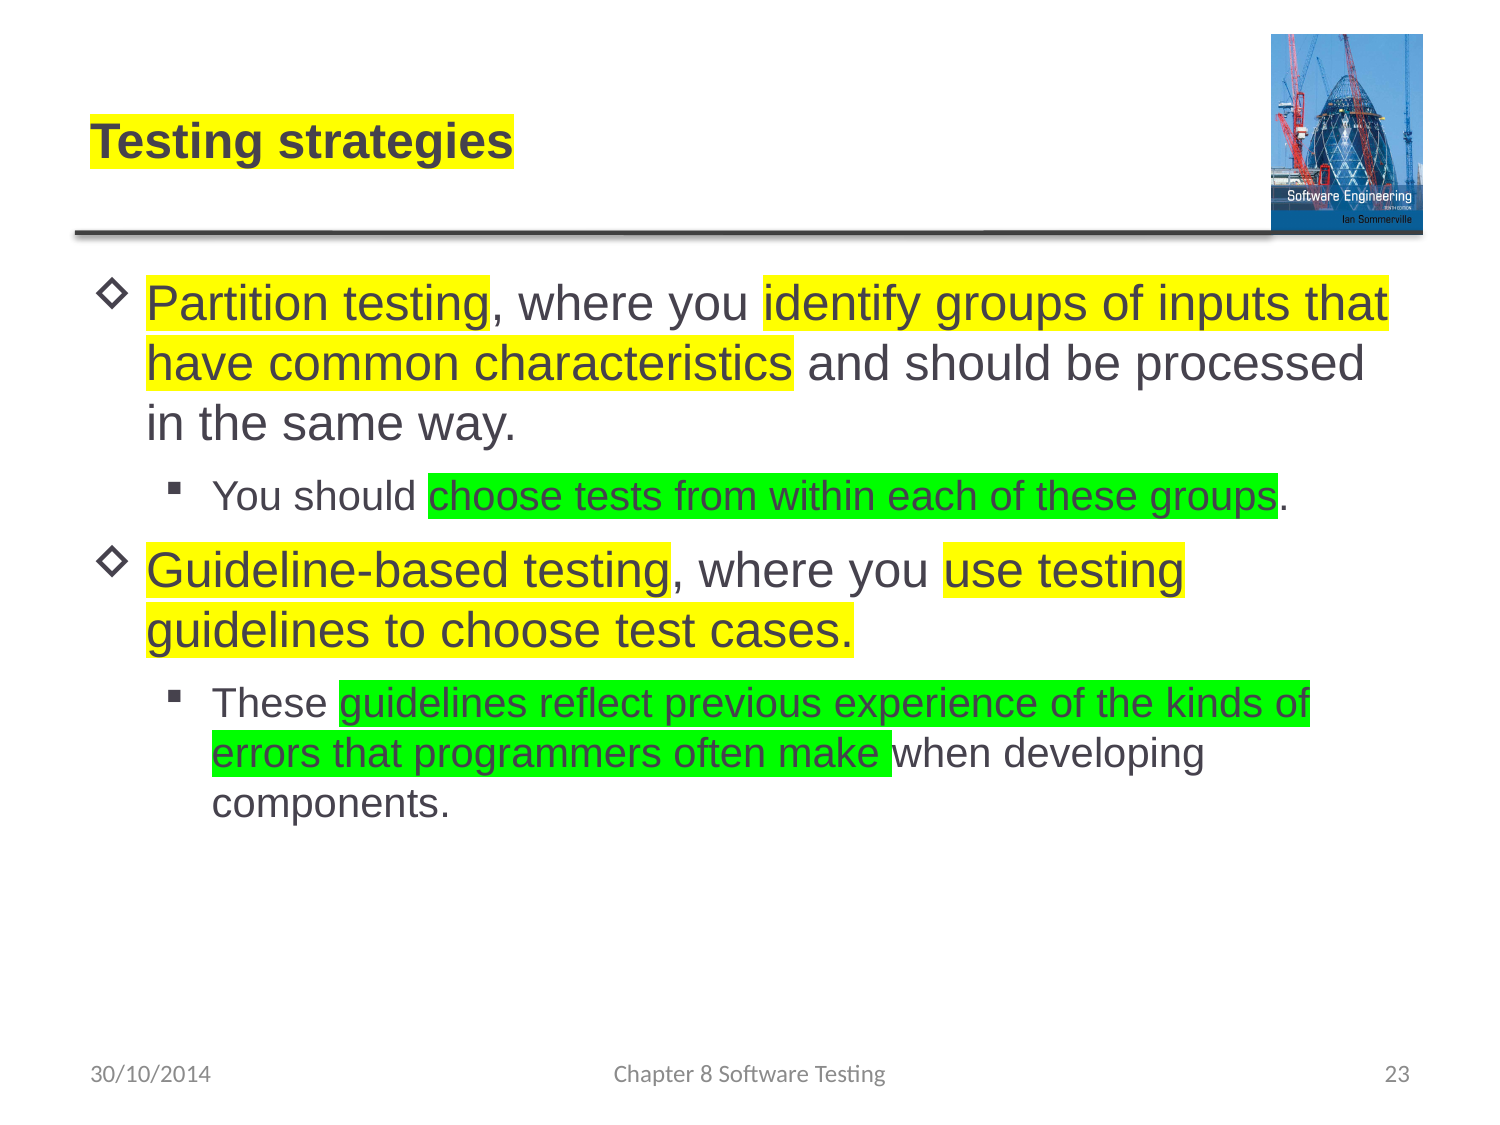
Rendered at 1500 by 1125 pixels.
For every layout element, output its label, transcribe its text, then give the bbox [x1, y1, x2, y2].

list Partition testing, where you identify groups of inputs that have common characteristics and should be processed in the same way. You should choose tests from within each of these groups. Guideline-based testing, where you use testing guidelines to choose test cases. These guidelines reflect previous experience of the kinds of errors that programmers often make when developing components. [75, 262, 1425, 1005]
picture [1271, 34, 1423, 230]
title Testing strategies [74, 44, 1272, 233]
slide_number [75, 1042, 425, 1103]
slide_number 23 [1074, 1042, 1425, 1103]
footer Chapter 8 Software Testing [512, 1042, 988, 1103]
